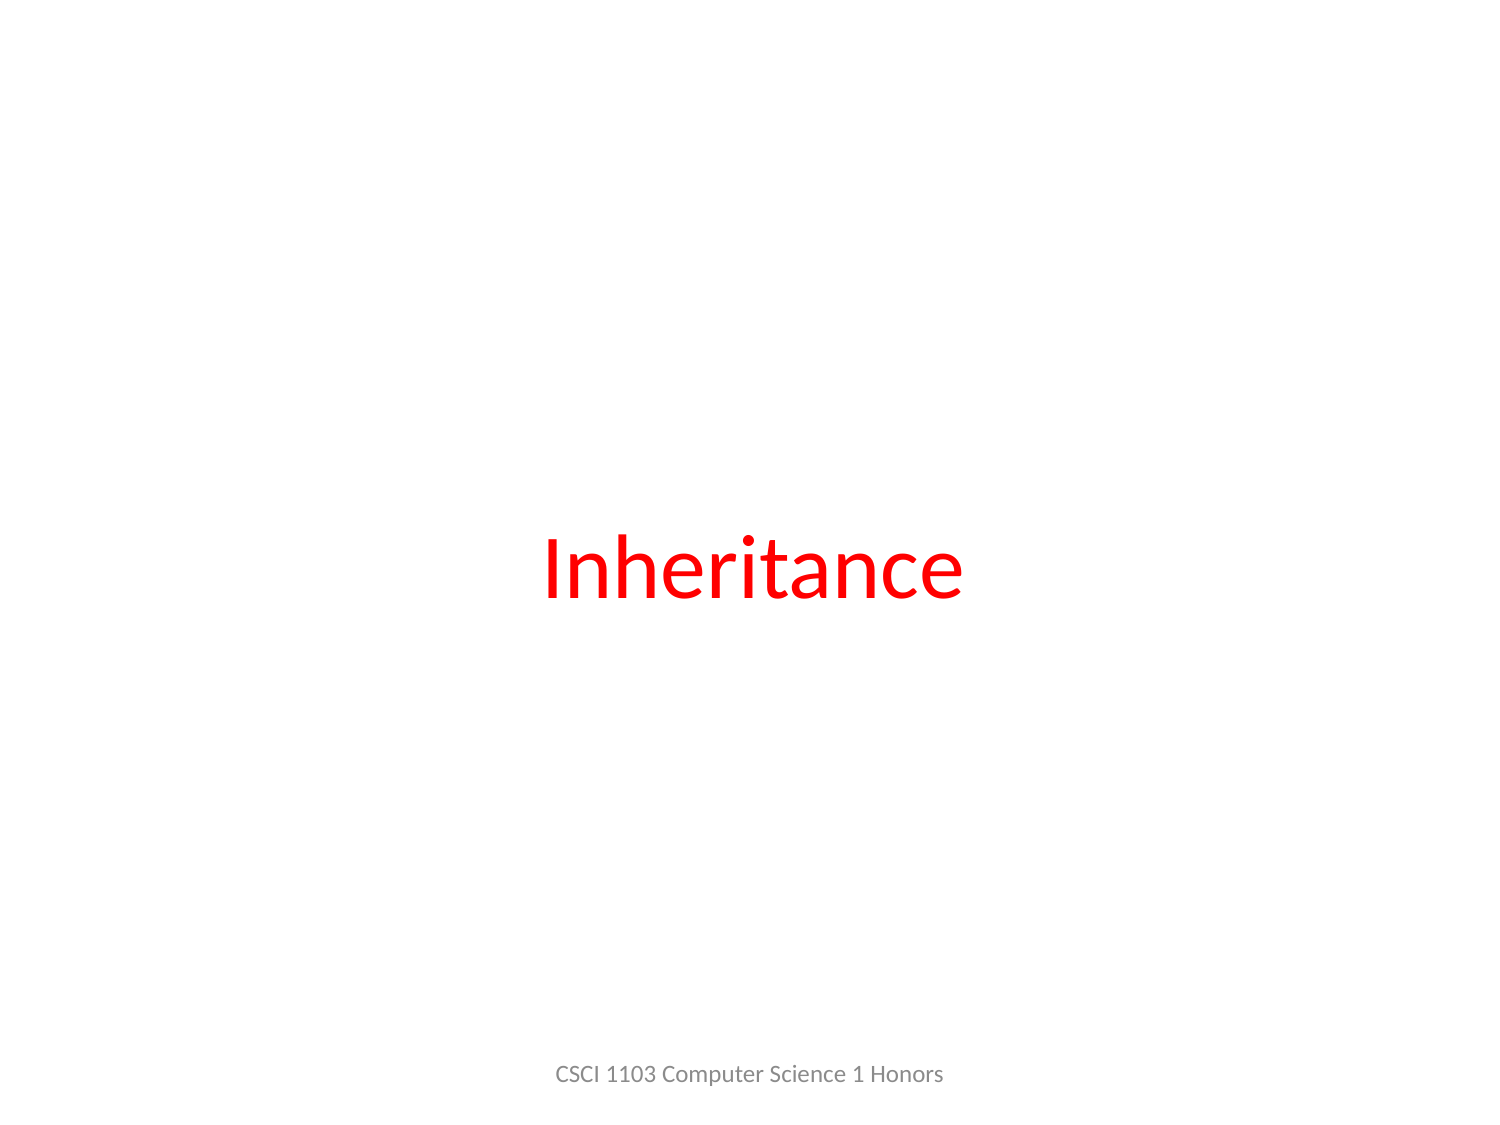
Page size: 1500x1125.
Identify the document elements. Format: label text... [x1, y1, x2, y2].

footer CSCI 1103 Computer Science 1 Honors [512, 1042, 988, 1103]
title Inheritance [68, 467, 1439, 656]
